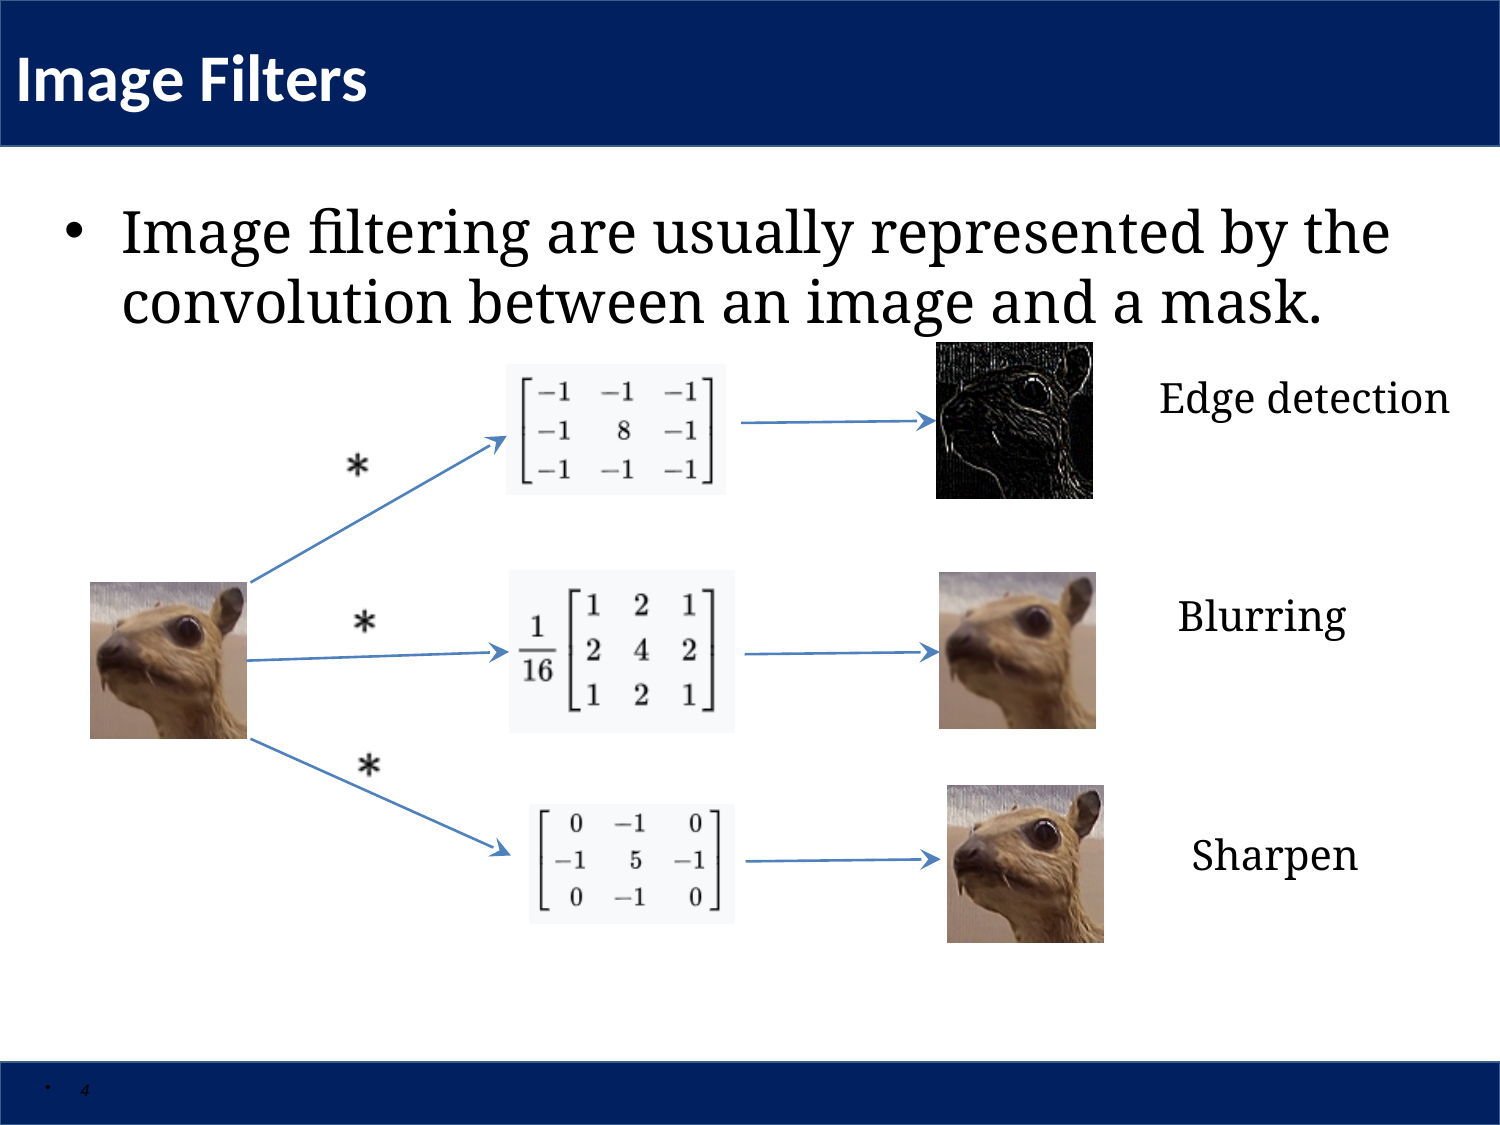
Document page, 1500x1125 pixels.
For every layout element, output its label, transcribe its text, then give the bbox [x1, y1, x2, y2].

title Image Filters [0, 0, 1457, 150]
text_box Image filtering are usually represented by the convolution between an image and a mask. [50, 187, 1450, 457]
picture [938, 572, 1096, 730]
text_box Edge detection [1144, 364, 1466, 429]
picture [509, 570, 735, 733]
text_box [250, 738, 511, 856]
picture [506, 364, 726, 495]
text_box 4 [29, 1072, 91, 1103]
text_box [94, 457, 1300, 1044]
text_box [250, 435, 507, 583]
picture [529, 804, 735, 924]
text_box Sharpen [1176, 820, 1374, 886]
picture [936, 342, 1093, 499]
picture [90, 582, 247, 739]
text_box Blurring [1162, 582, 1362, 648]
picture [343, 592, 384, 638]
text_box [246, 651, 510, 661]
picture [946, 785, 1104, 943]
